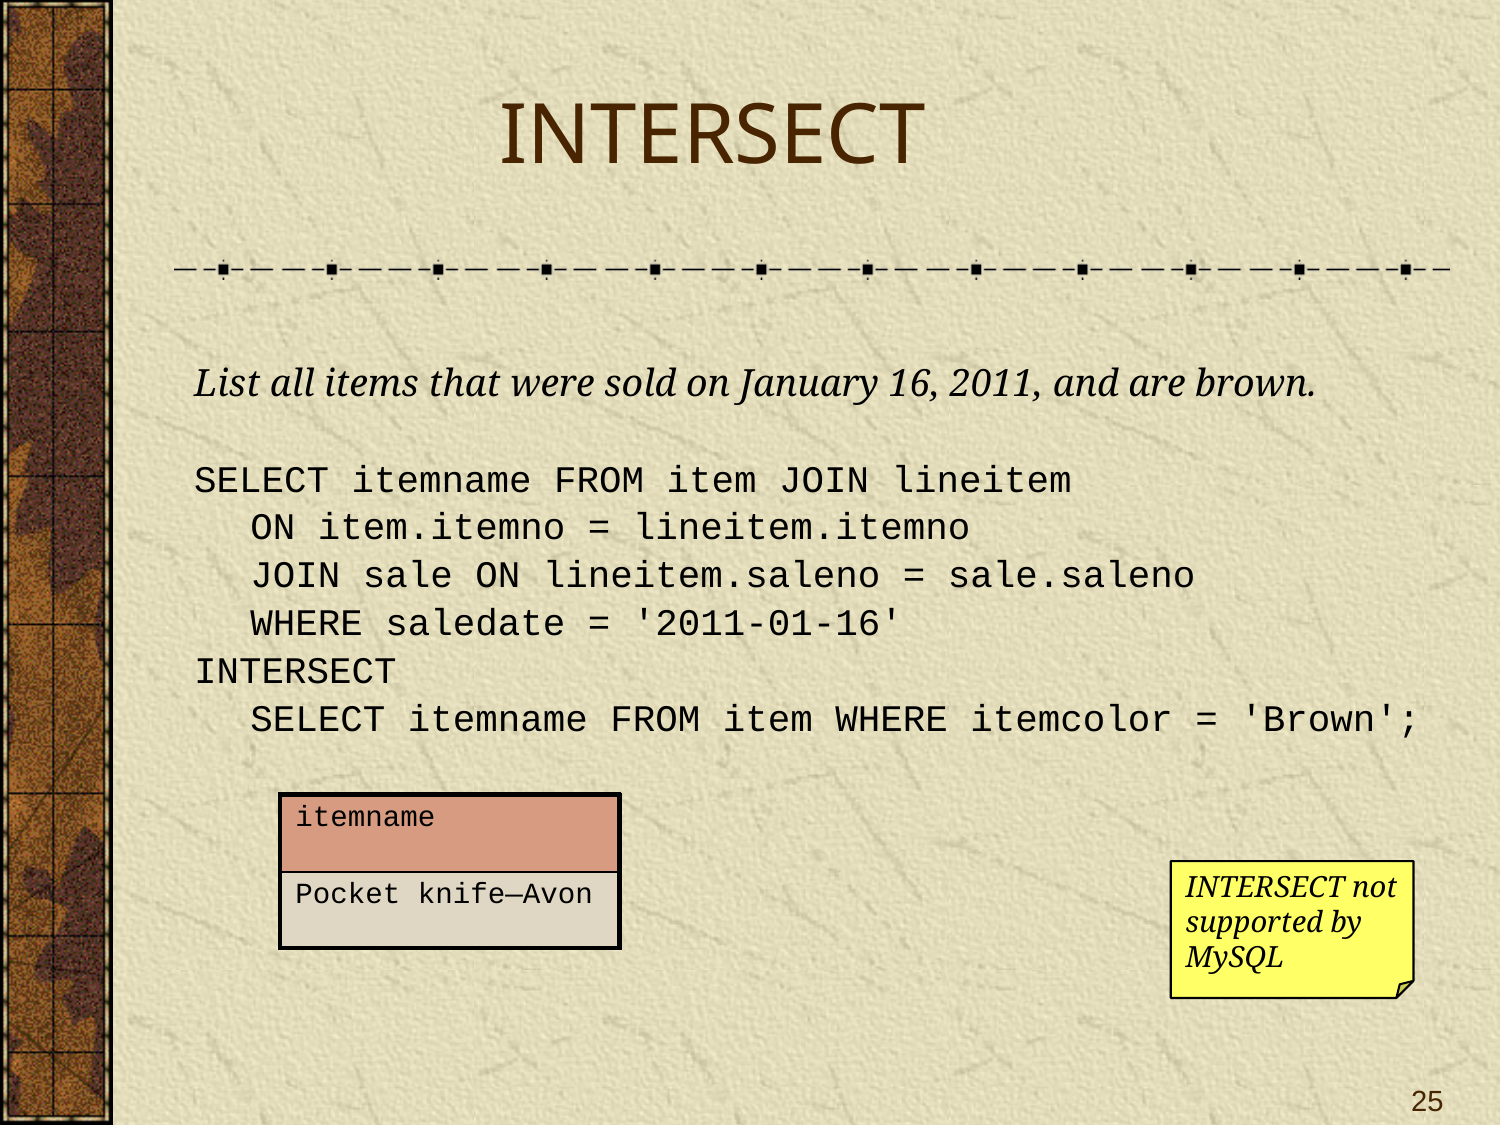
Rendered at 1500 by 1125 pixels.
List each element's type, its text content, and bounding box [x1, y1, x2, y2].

slide_number 25 [1354, 1049, 1500, 1125]
picture [0, 0, 1500, 1125]
title INTERSECT [0, 0, 1426, 188]
table_header itemname [282, 797, 617, 871]
text_box INTERSECT not supported by MySQL [1170, 861, 1414, 998]
table_cell Pocket knife—Avon [282, 873, 617, 946]
list List all items that were sold on January 16, 2011, and are brown. SELECT itemname FROM item JOIN lineitem ON item.itemno = lineitem.itemno JOIN sale ON lineitem.saleno = sale.saleno WHERE saledate = '2011-01-16' INTERSECT SELECT itemname FROM item WHERE itemcolor = 'Brown'; [178, 356, 1466, 769]
